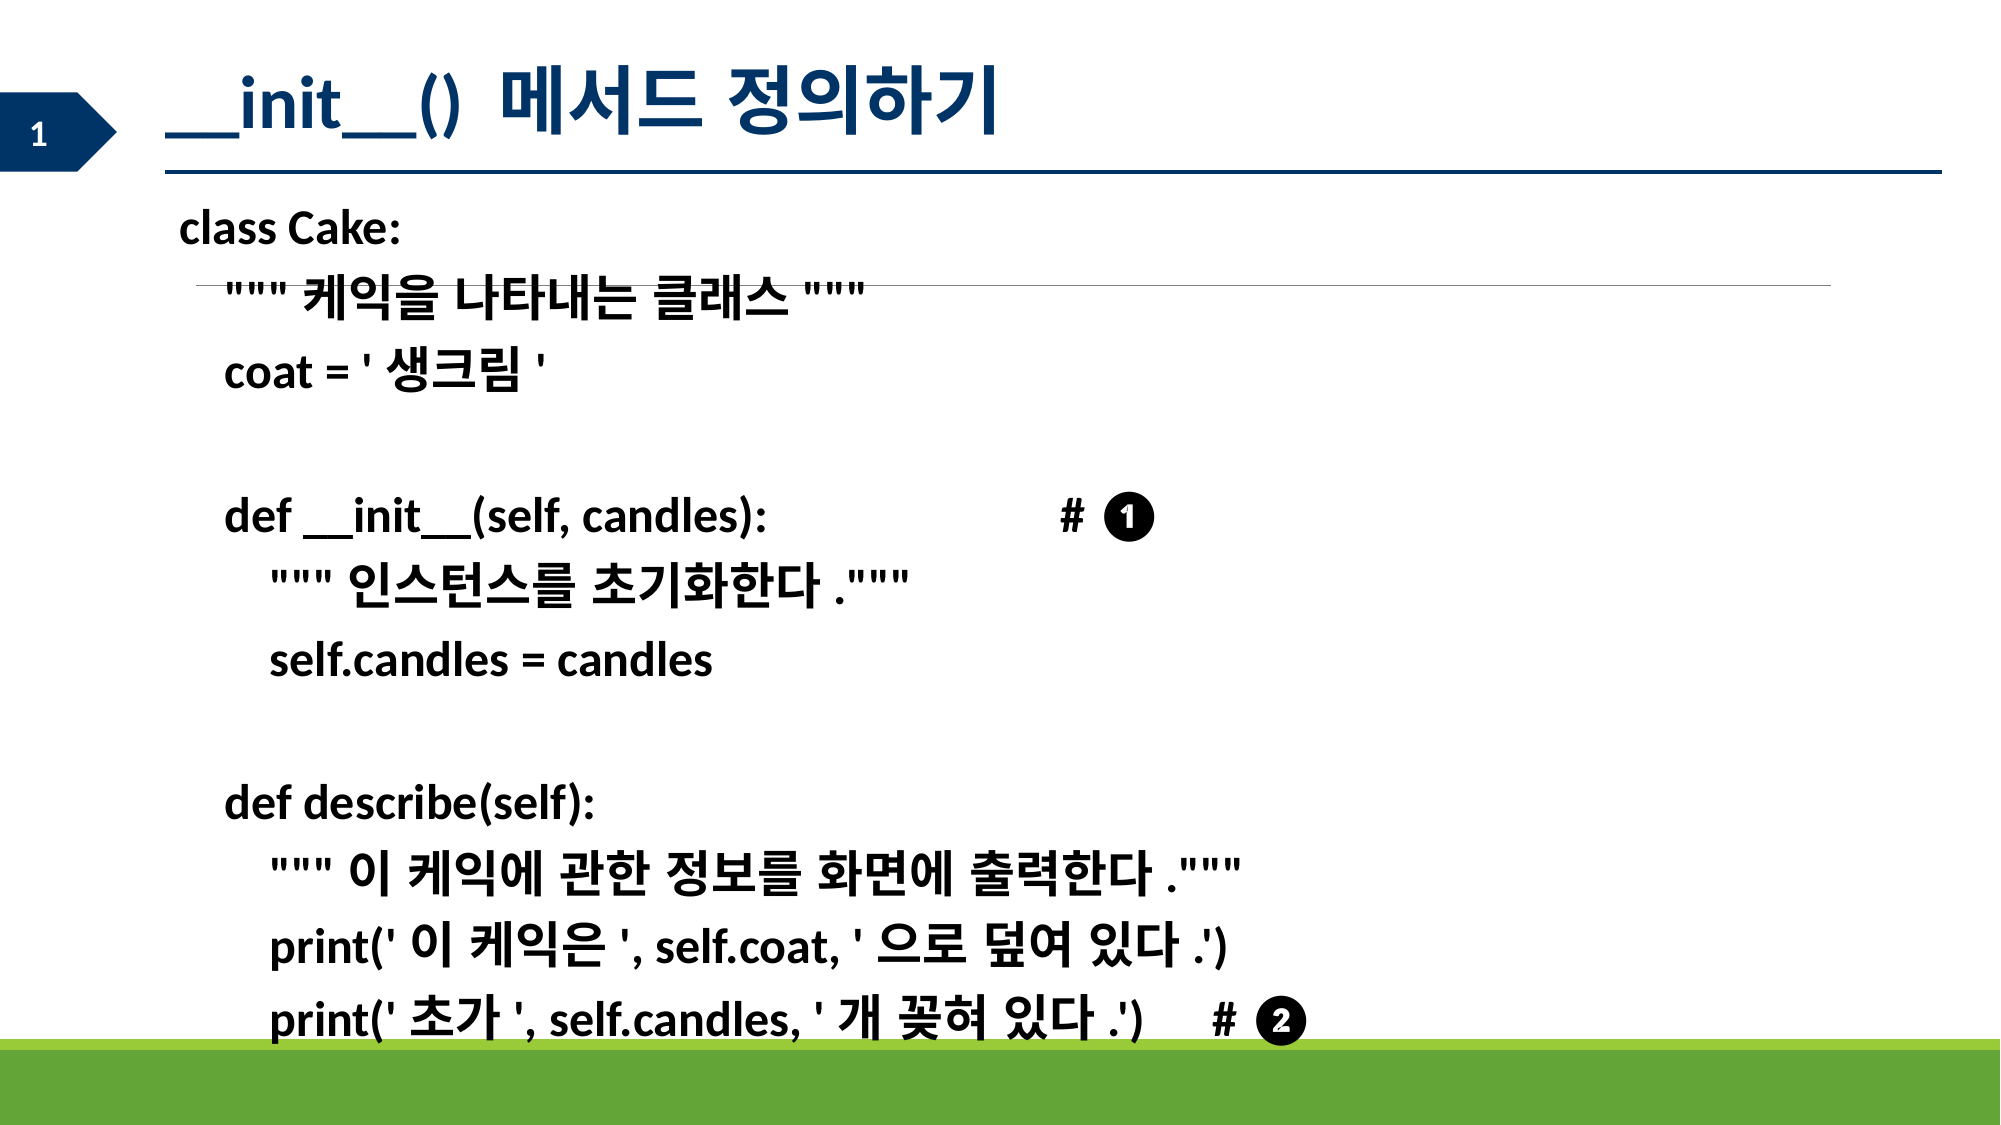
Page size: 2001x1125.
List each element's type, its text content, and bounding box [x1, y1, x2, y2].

list __init__() 메서드 정의하기 [165, 36, 1941, 172]
text_box class Cake: """케익을 나타내는 클래스""" coat = '생크림' def __init__(self, candles): # ❶ """인스턴스를 초기화한다.""" self.candles = candles def describe(self): """이 케익에 관한 정보를 화면에 출력한다.""" print('이 케익은', self.coat, '으로 덮여 있다.') print('초가', self.candles, '개 꽂혀 있다.') # ❷ [164, 212, 1923, 1016]
